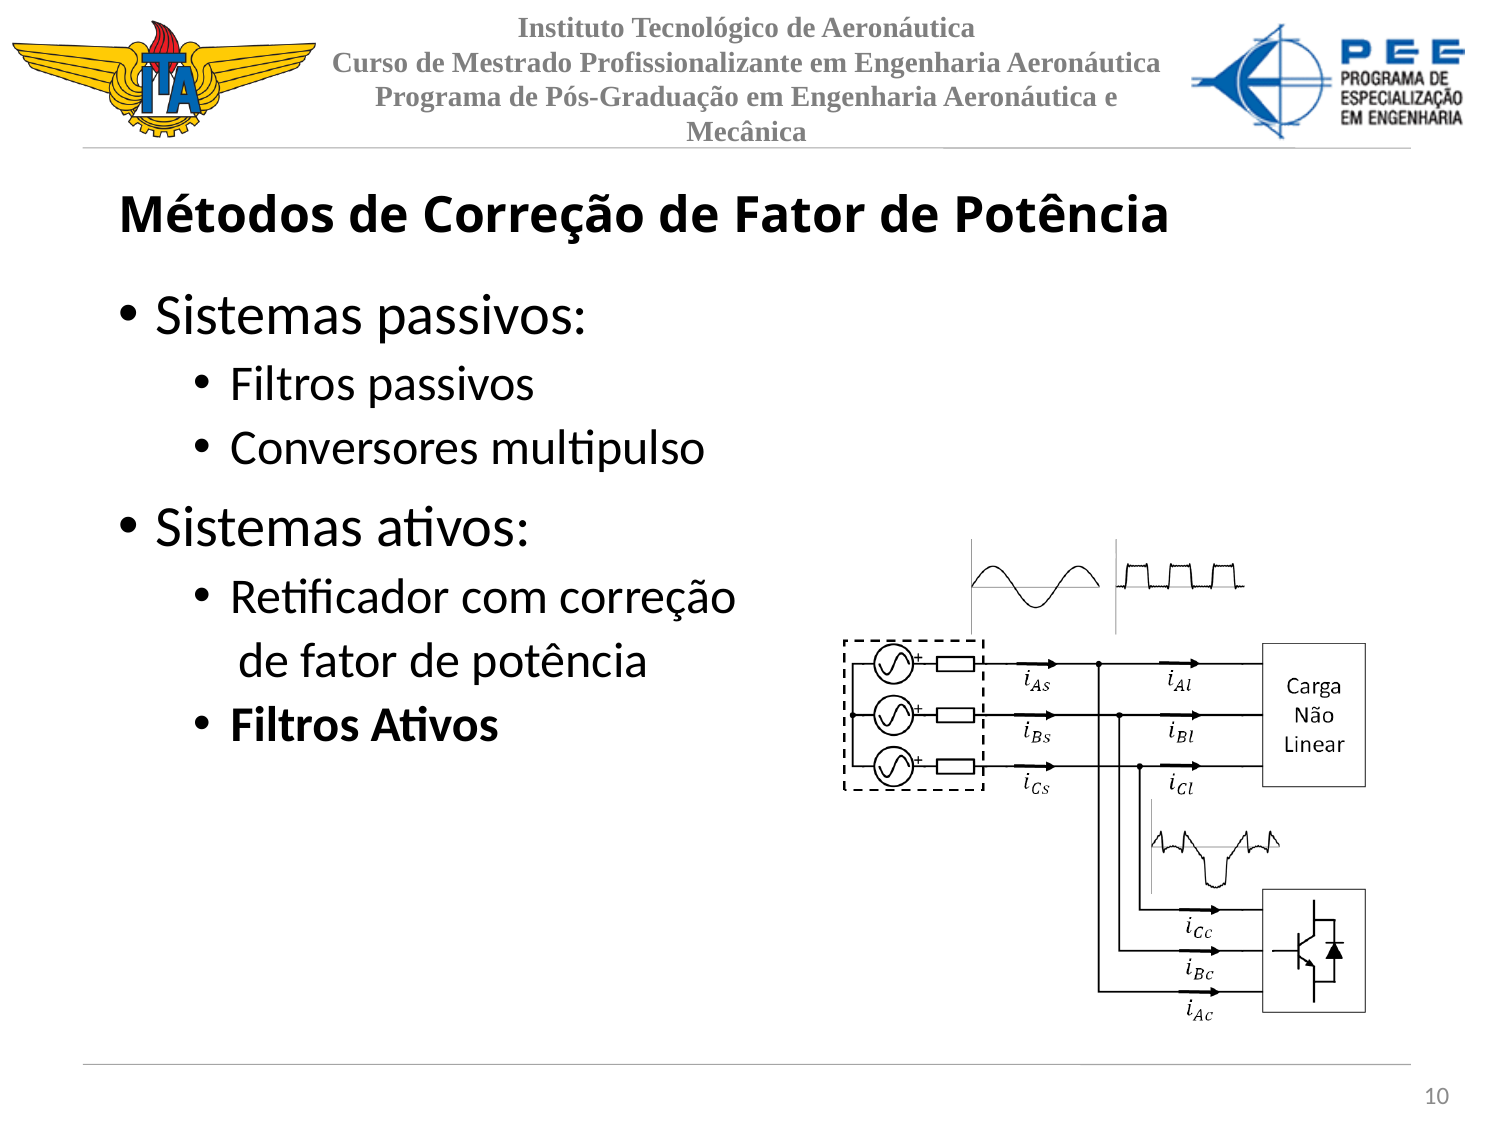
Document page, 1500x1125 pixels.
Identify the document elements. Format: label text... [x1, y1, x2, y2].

picture [12, 20, 316, 138]
text_box Instituto Tecnológico de Aeronáutica Curso de Mestrado Profissionalizante em Engenharia Aeronáutica Programa de Pós-Graduação em Engenharia Aeronáutica e Mecânica [312, 0, 1182, 156]
list Sistemas passivos: Filtros passivos Conversores multipulso Sistemas ativos: Retificador com correção de fator de potência Filtros Ativos [103, 276, 1397, 1054]
picture [1191, 23, 1465, 141]
title Métodos de Correção de Fator de Potência [103, 177, 1397, 256]
slide_number 10 [1127, 1064, 1465, 1124]
picture [843, 539, 1368, 1026]
